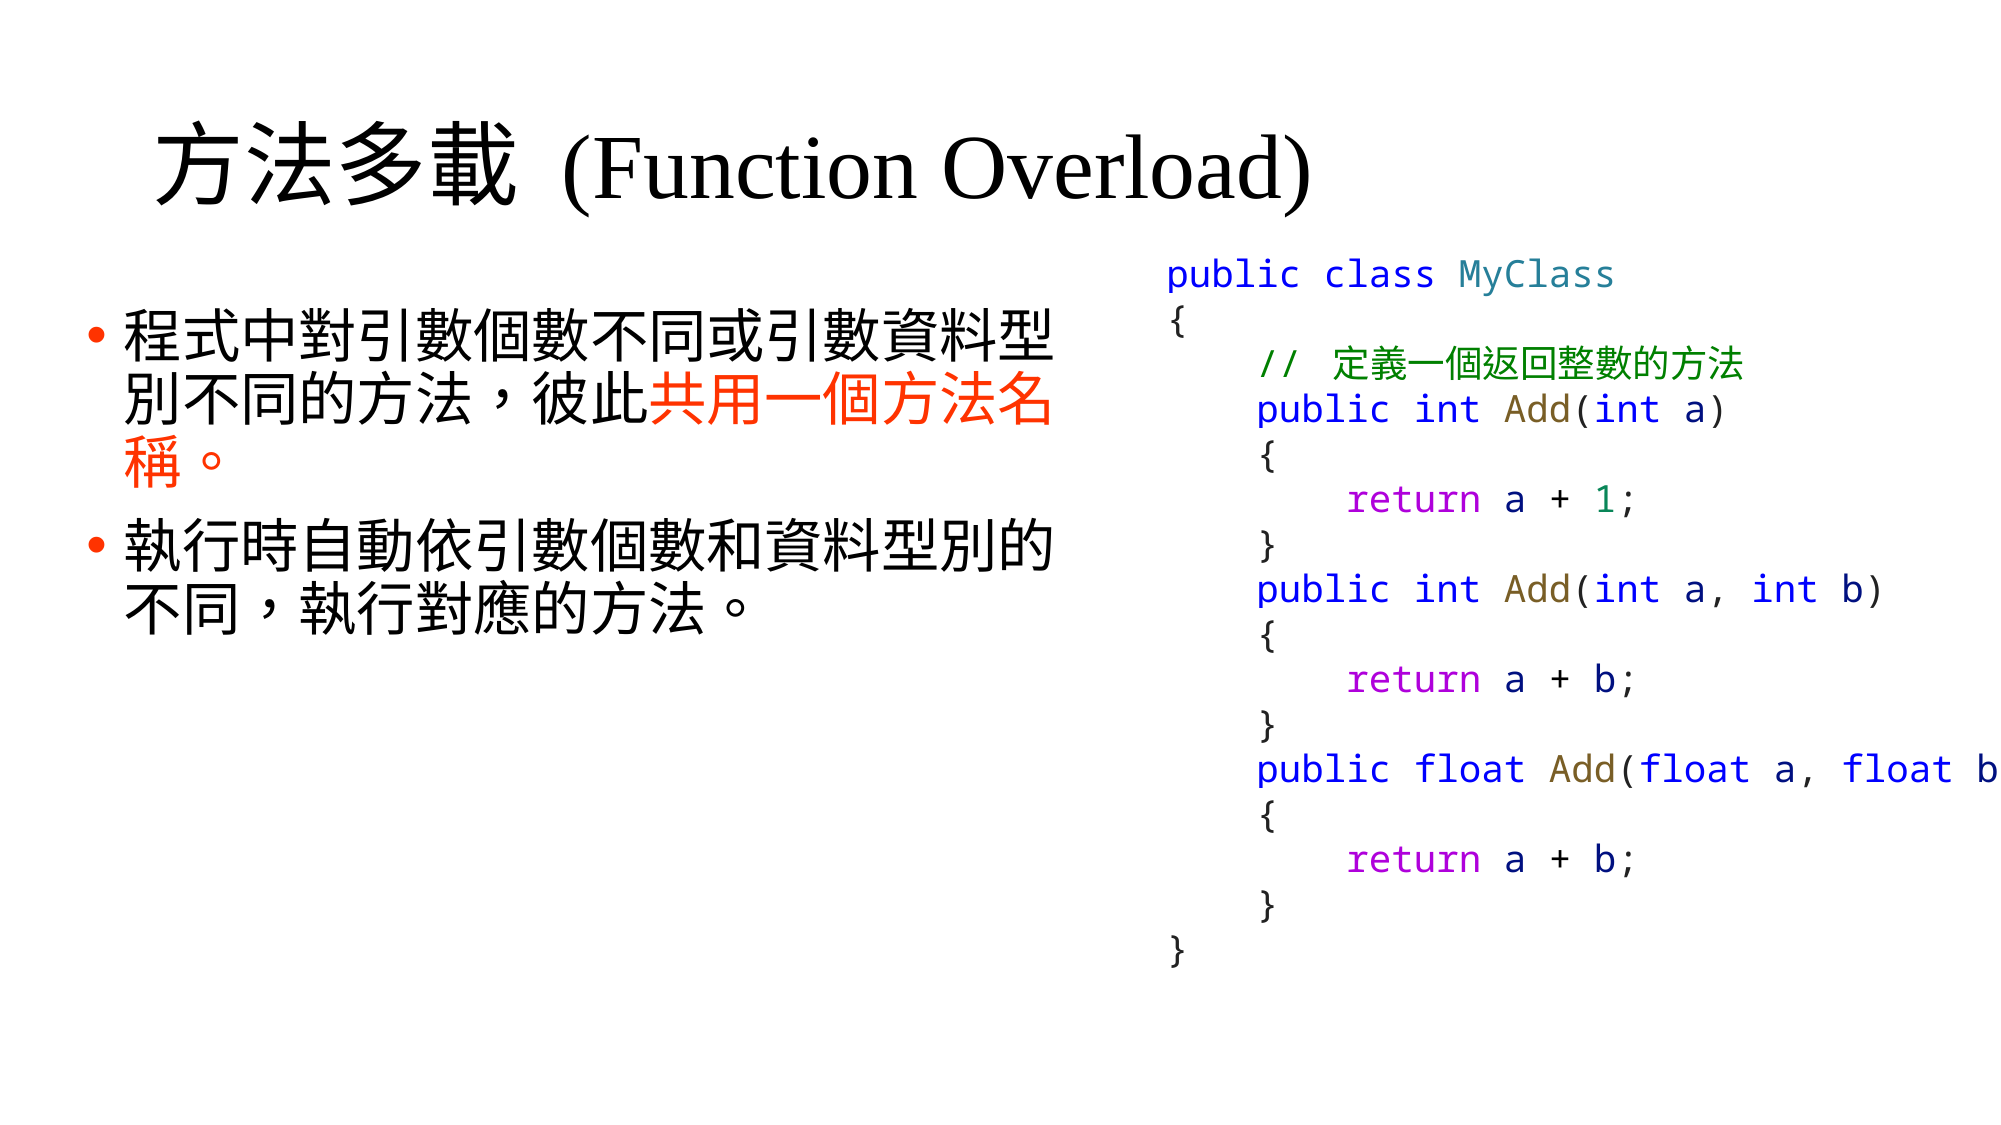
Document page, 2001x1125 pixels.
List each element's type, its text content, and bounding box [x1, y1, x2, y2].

list 程式中對引數個數不同或引數資料型別不同的方法，彼此共用一個方法名稱。 執行時自動依引數個數和資料型別的不同，執行對應的方法。 [71, 299, 1112, 1014]
title 方法多載 (Function Overload) [137, 59, 1863, 278]
text_box public class MyClass { // 定義一個返回整數的方法 public int Add(int a) { return a + 1; } public int Add(int a, int b) { return a + b; } public float Add(float a, float b) { return a + b; } } [1061, 243, 2000, 978]
